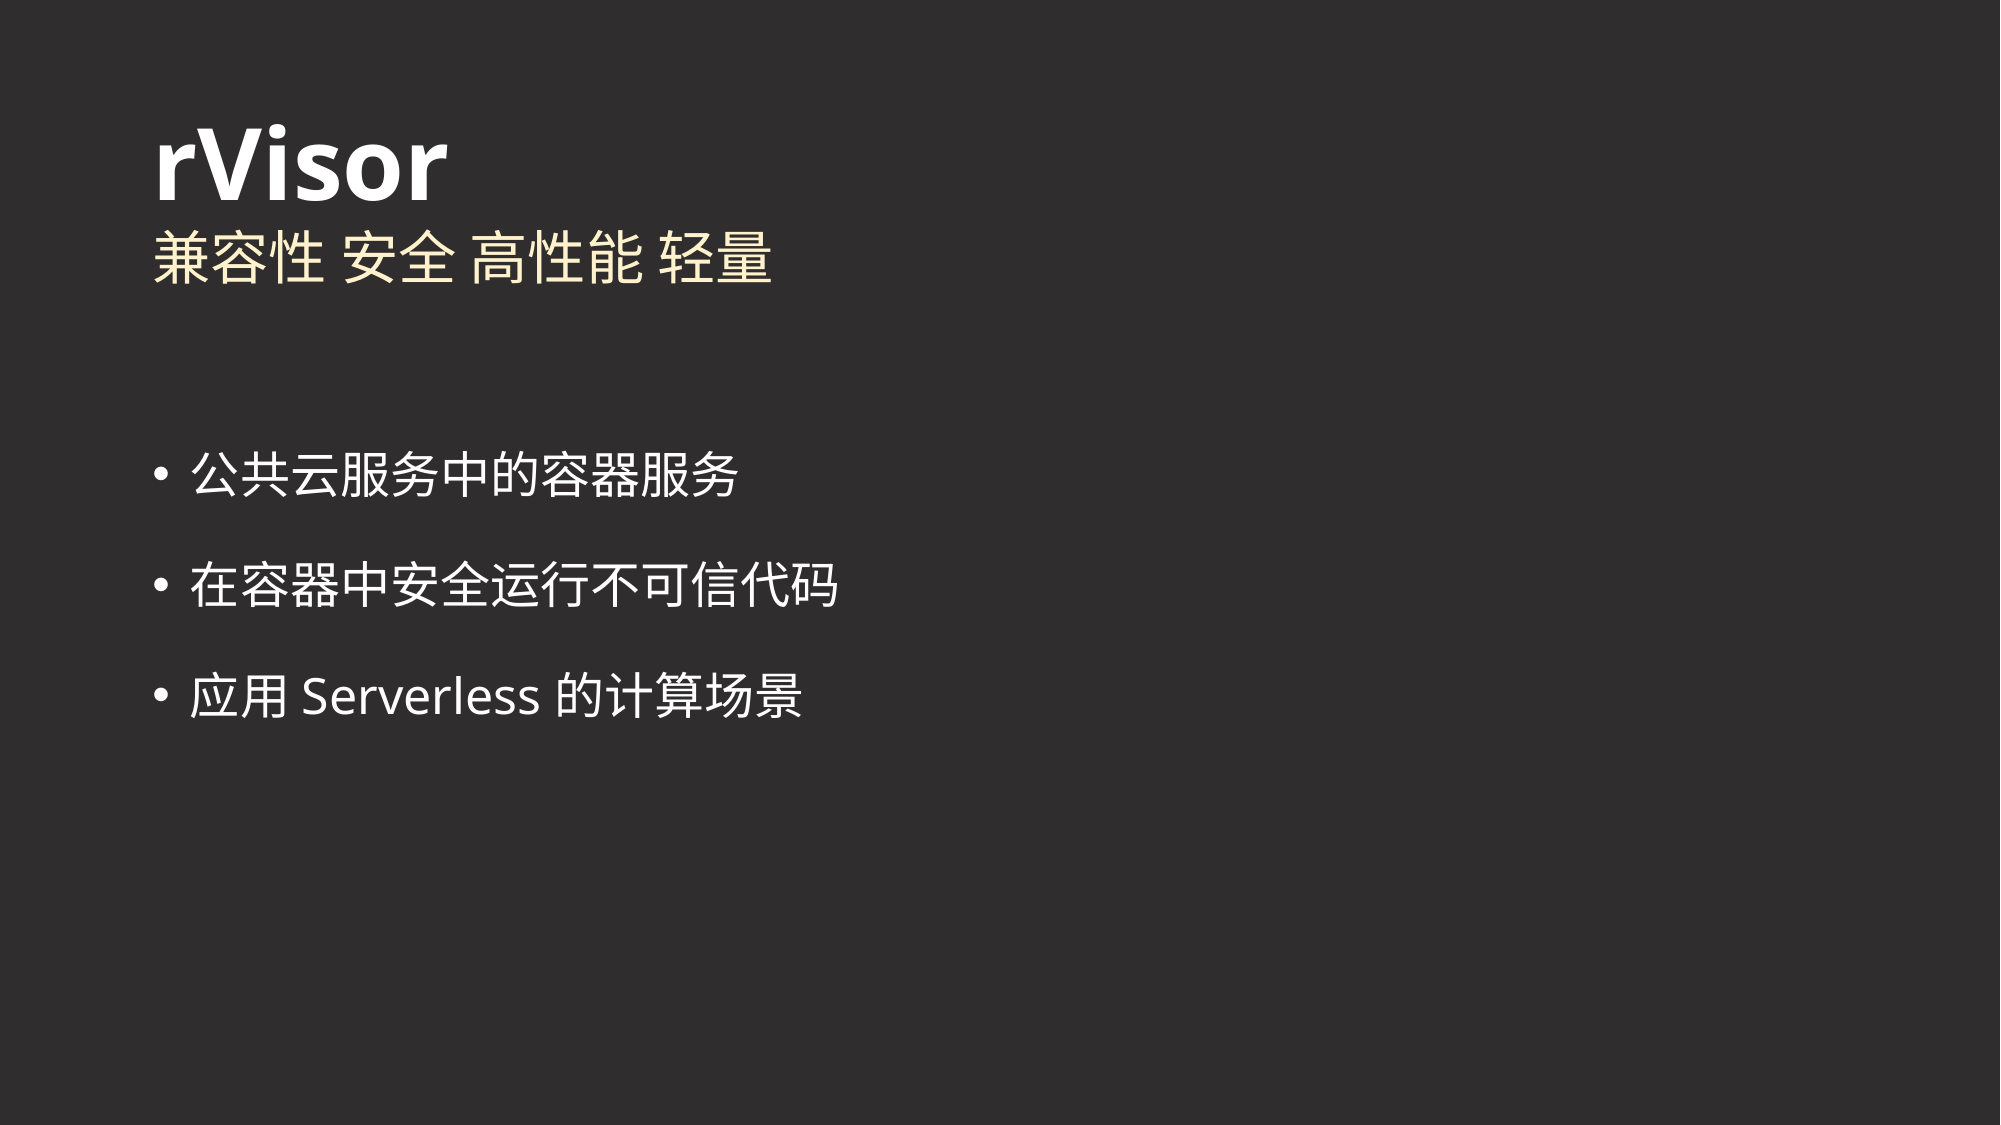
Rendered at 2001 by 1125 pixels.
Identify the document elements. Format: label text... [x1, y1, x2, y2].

title rVisor [137, 59, 1863, 221]
text_box 公共云服务中的容器服务 在容器中安全运行不可信代码 应用Serverless的计算场景 [137, 314, 1863, 1107]
list 兼容性 安全 高性能 轻量 [137, 221, 1863, 314]
